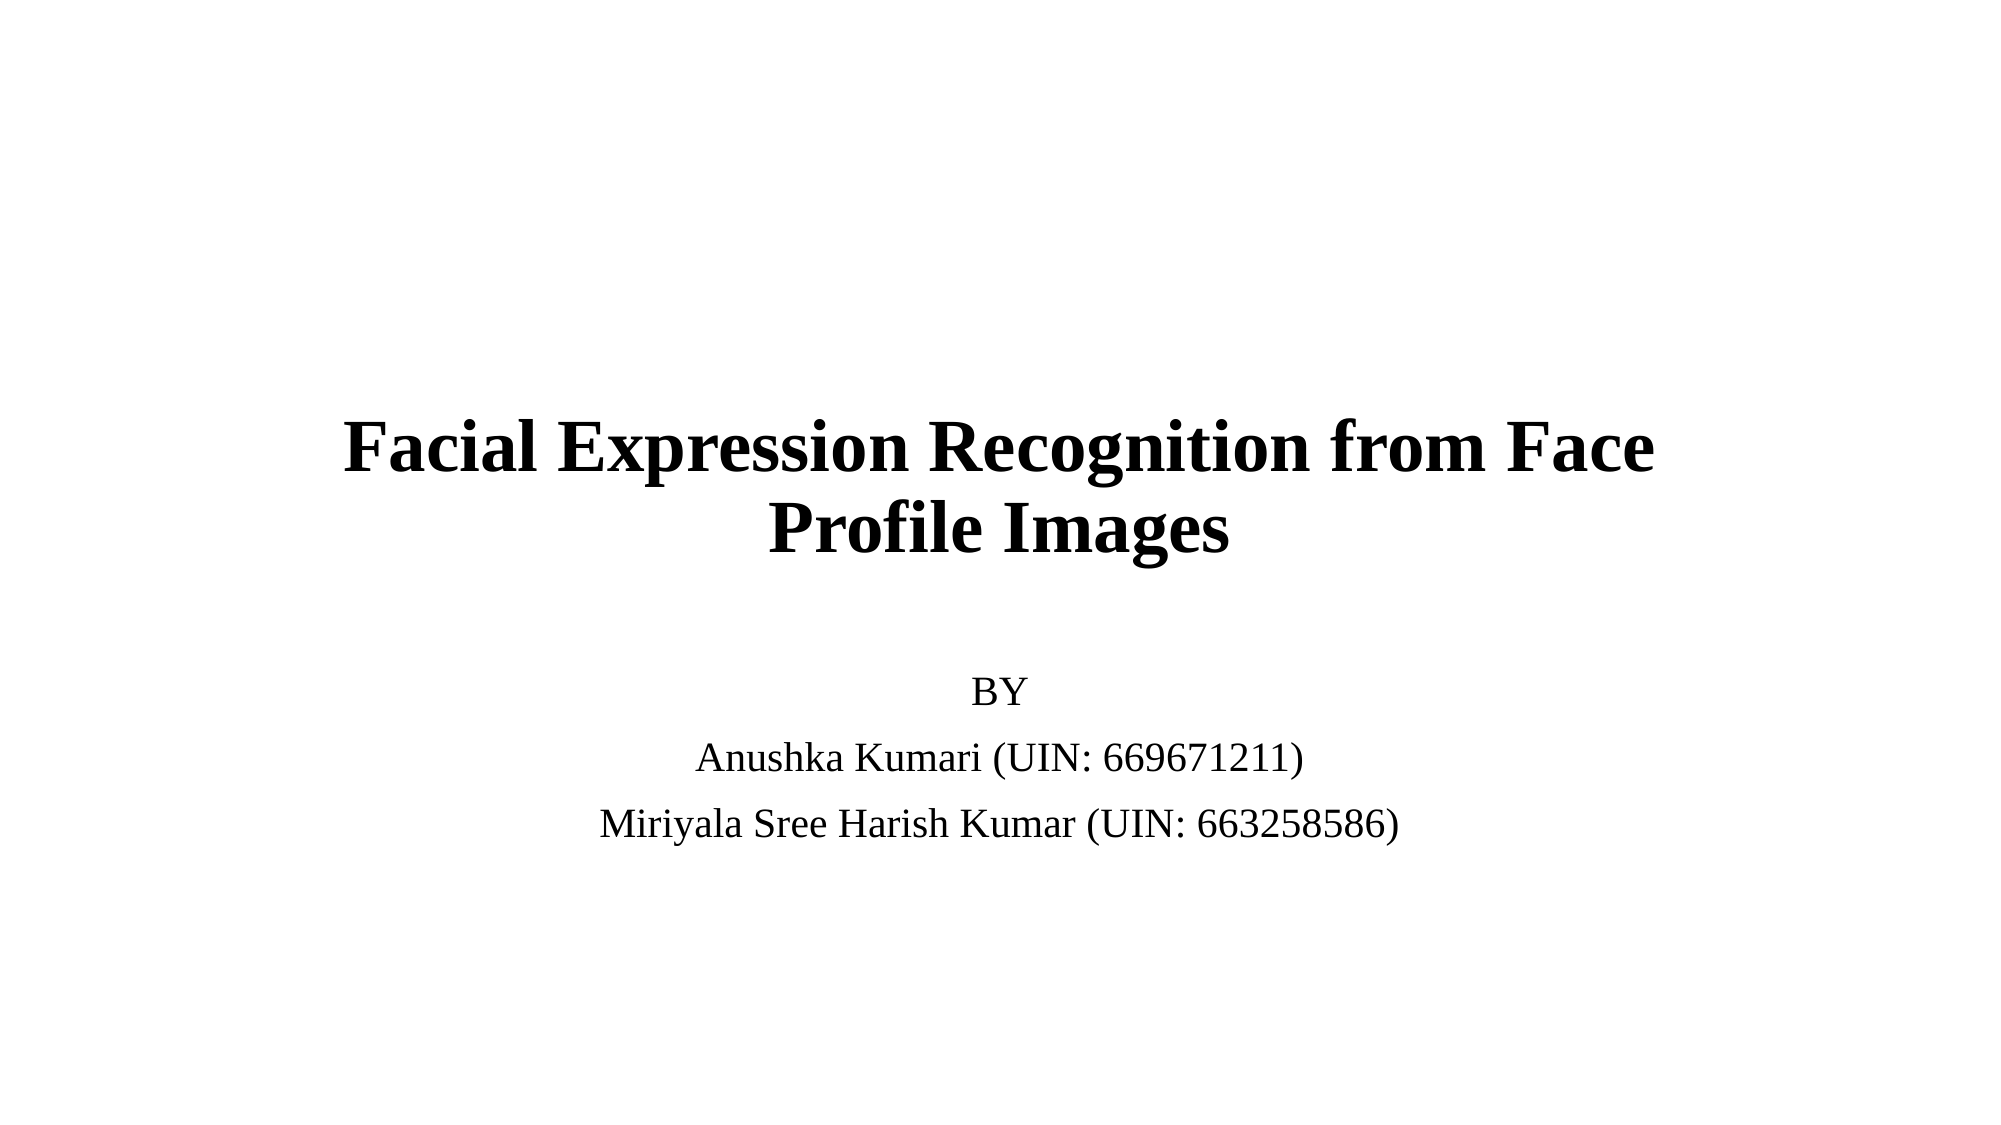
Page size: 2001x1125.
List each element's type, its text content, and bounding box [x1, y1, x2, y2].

subtitle BY Anushka Kumari (UIN: 669671211) Miriyala Sree Harish Kumar (UIN: 663258586) [249, 590, 1750, 863]
title Facial Expression Recognition from Face Profile Images [249, 184, 1750, 576]
